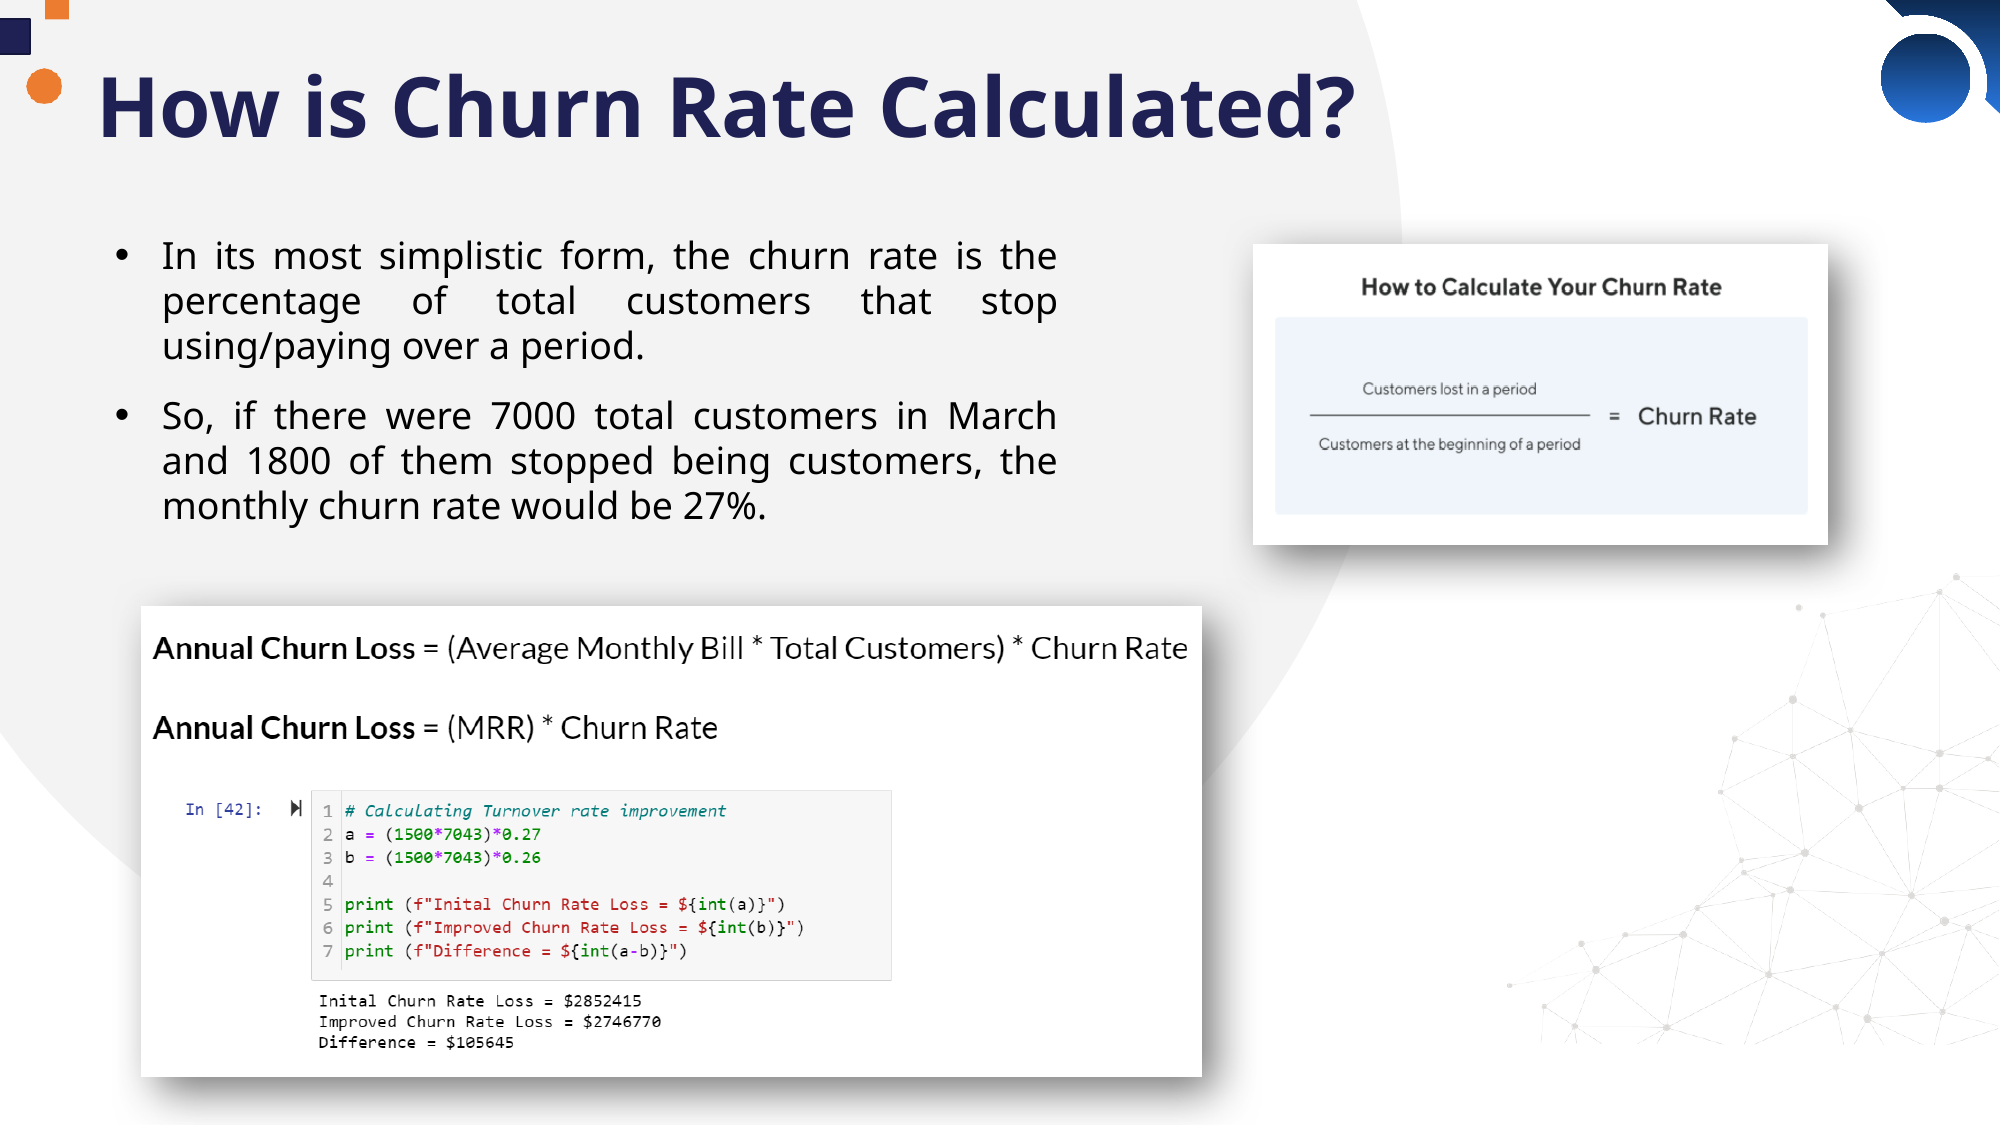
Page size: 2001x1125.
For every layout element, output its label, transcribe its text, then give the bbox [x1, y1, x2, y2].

picture [26, 68, 62, 104]
picture [1507, 573, 2000, 1045]
title How is Churn Rate Calculated? [94, 8, 1579, 199]
picture [141, 606, 1202, 1077]
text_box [0, 18, 31, 55]
picture [1253, 244, 1828, 545]
text_box In its most simplistic form, the churn rate is the percentage of total customers that stop using/paying over a period. So, if there were 7000 total customers in March and 1800 of them stopped being customers, the monthly churn rate would be 27%. [94, 229, 1059, 527]
text_box [45, 0, 69, 20]
